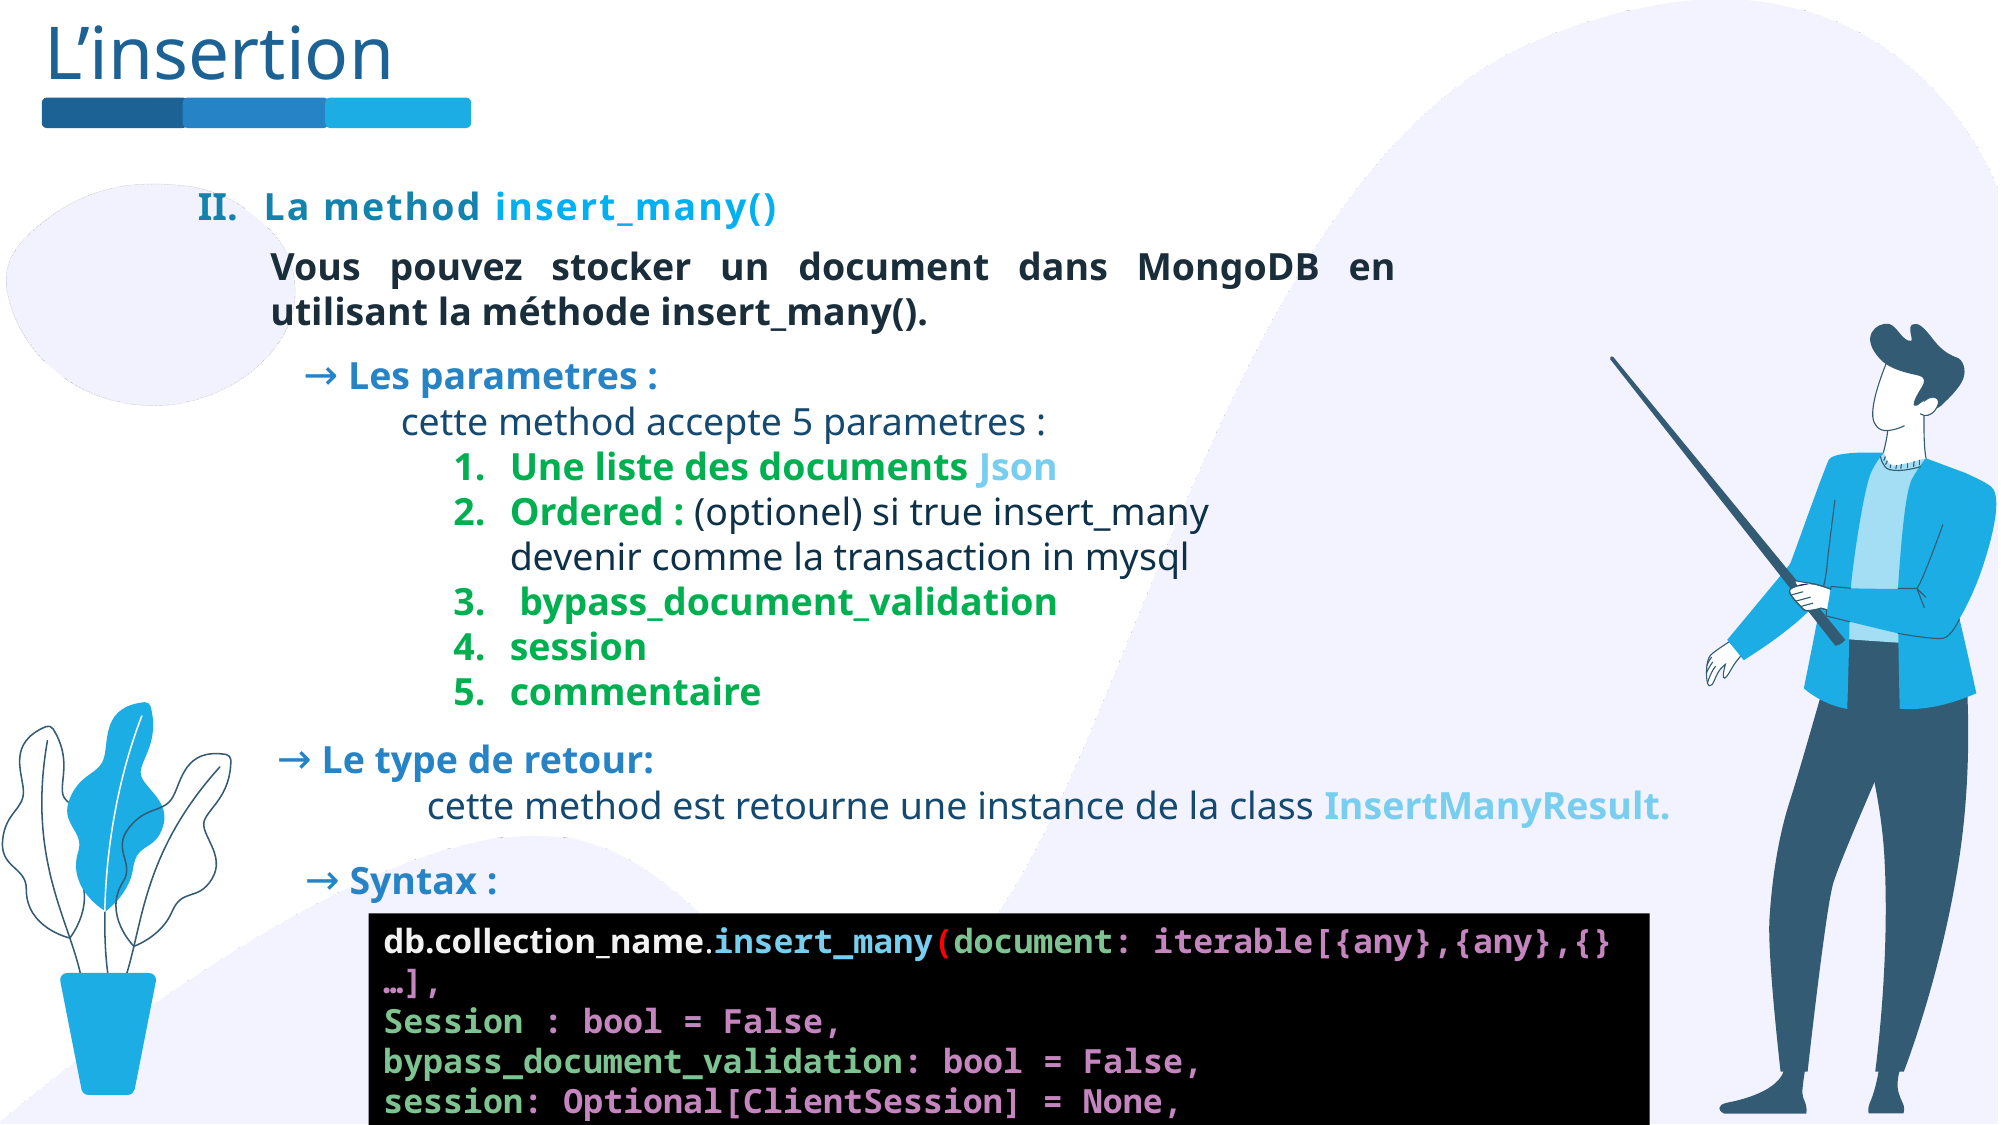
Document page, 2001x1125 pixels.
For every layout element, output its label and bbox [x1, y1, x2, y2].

text_box [2, 702, 231, 1095]
text_box [0, 0, 1998, 1124]
text_box [1609, 323, 1997, 1114]
text_box [41, 97, 472, 129]
